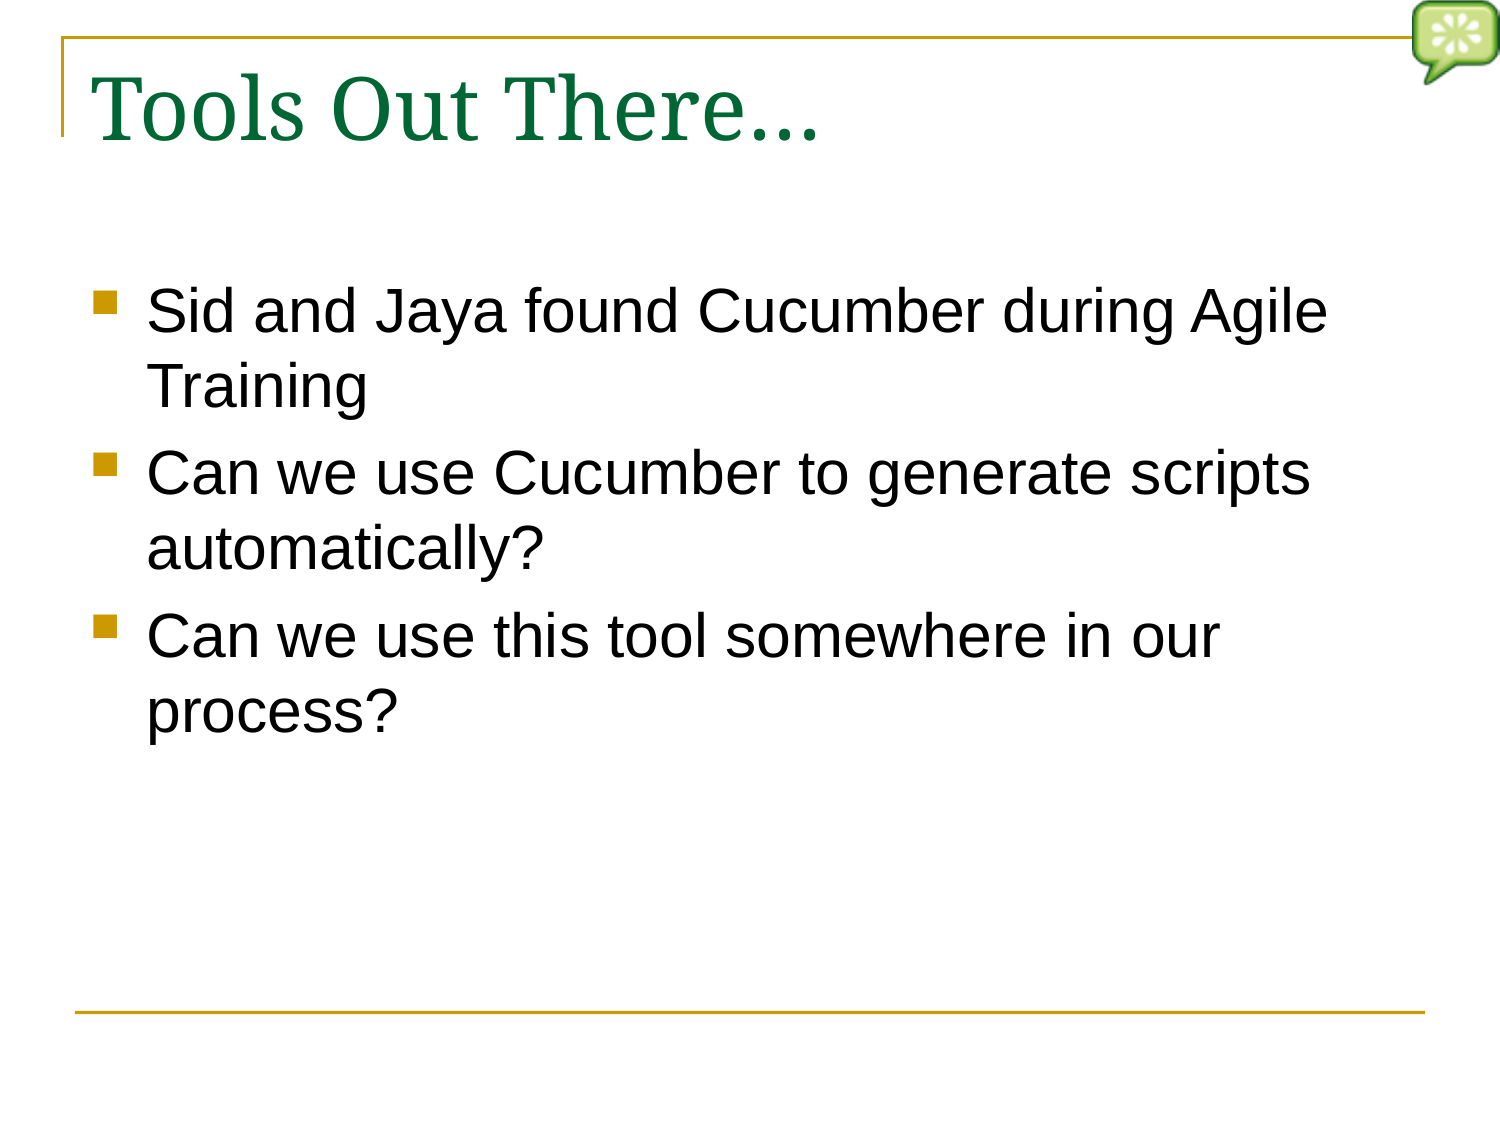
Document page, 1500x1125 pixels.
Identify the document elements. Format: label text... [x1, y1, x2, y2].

title Tools Out There… [74, 45, 1426, 233]
picture [1412, 0, 1500, 88]
list Sid and Jaya found Cucumber during Agile Training Can we use Cucumber to generate scripts automatically? Can we use this tool somewhere in our process? [74, 262, 1426, 1006]
